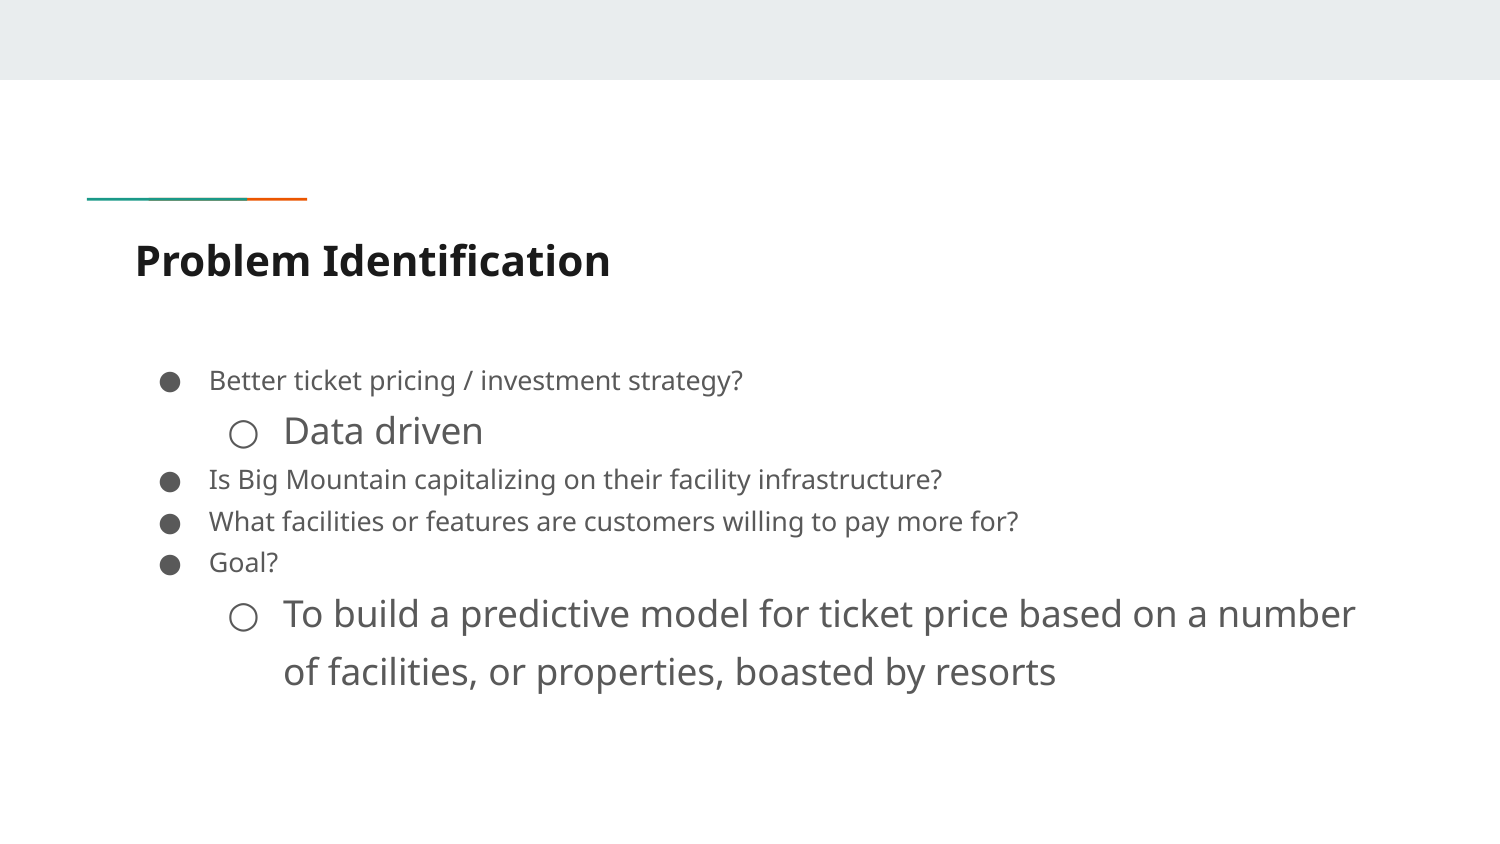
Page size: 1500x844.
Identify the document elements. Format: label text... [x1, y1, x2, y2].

list Better ticket pricing / investment strategy? Data driven Is Big Mountain capitalizing on their facility infrastructure? What facilities or features are customers willing to pay more for? Goal? To build a predictive model for ticket price based on a number of facilities, or properties, boasted by resorts [119, 341, 1381, 712]
title Problem Identification [119, 216, 1381, 305]
